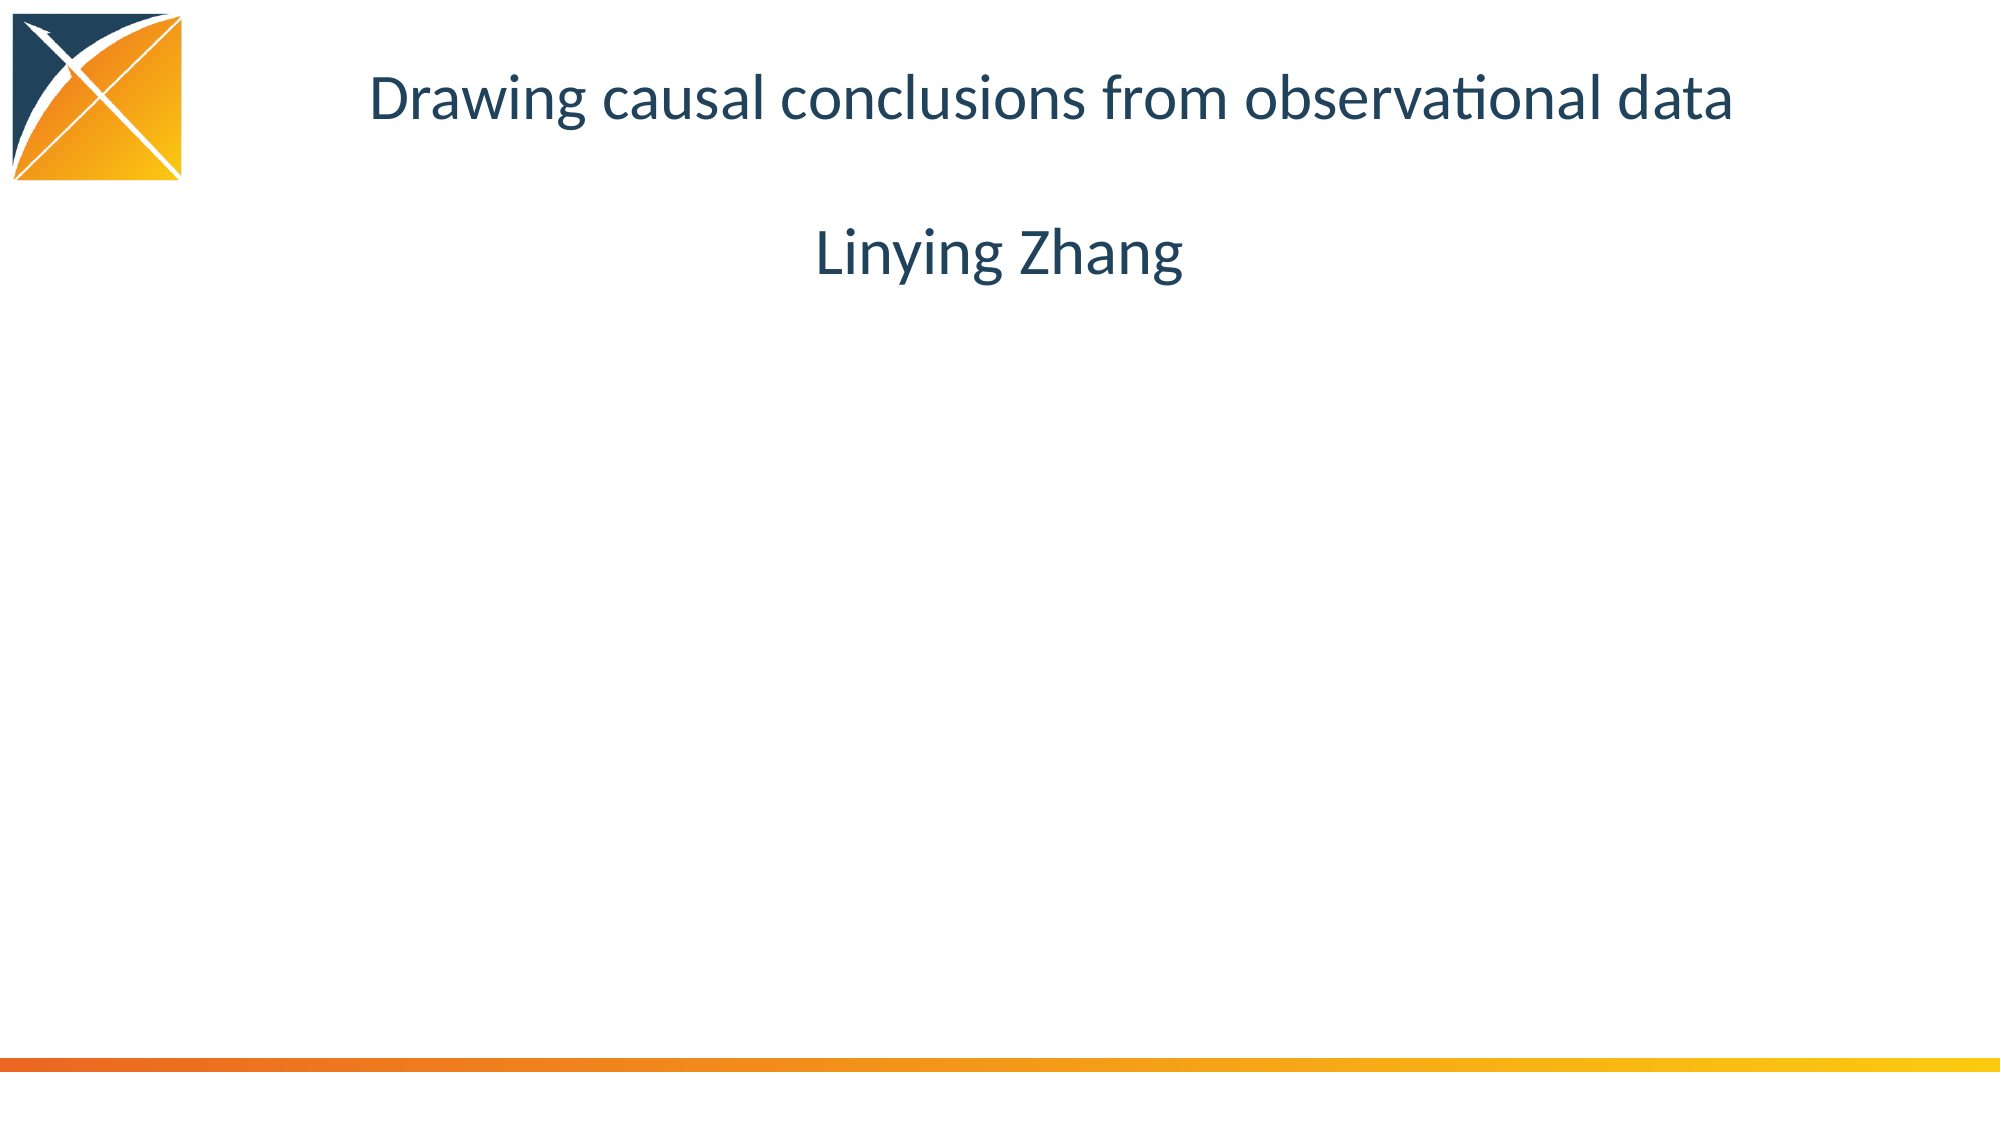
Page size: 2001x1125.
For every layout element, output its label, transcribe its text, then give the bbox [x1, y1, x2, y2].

title Drawing causal conclusions from observational data [205, 24, 1900, 163]
list Linying Zhang [99, 200, 1900, 1005]
picture [0, 0, 206, 200]
